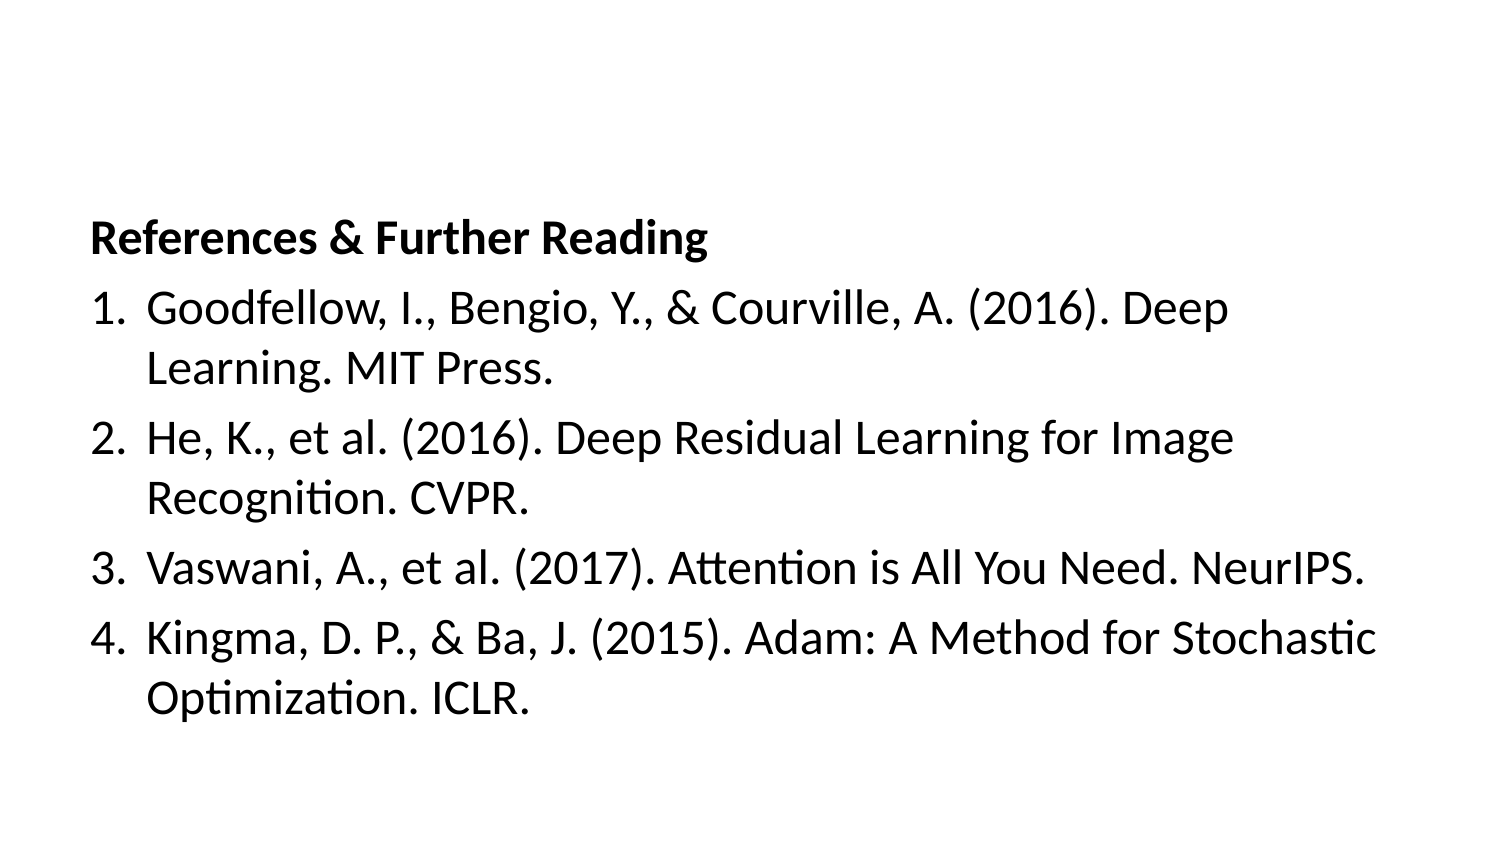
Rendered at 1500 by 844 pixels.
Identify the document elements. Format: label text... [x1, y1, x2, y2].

list References & Further Reading Goodfellow, I., Bengio, Y., & Courville, A. (2016). Deep Learning. MIT Press. He, K., et al. (2016). Deep Residual Learning for Image Recognition. CVPR. Vaswani, A., et al. (2017). Attention is All You Need. NeurIPS. Kingma, D. P., & Ba, J. (2015). Adam: A Method for Stochastic Optimization. ICLR. [75, 196, 1425, 754]
